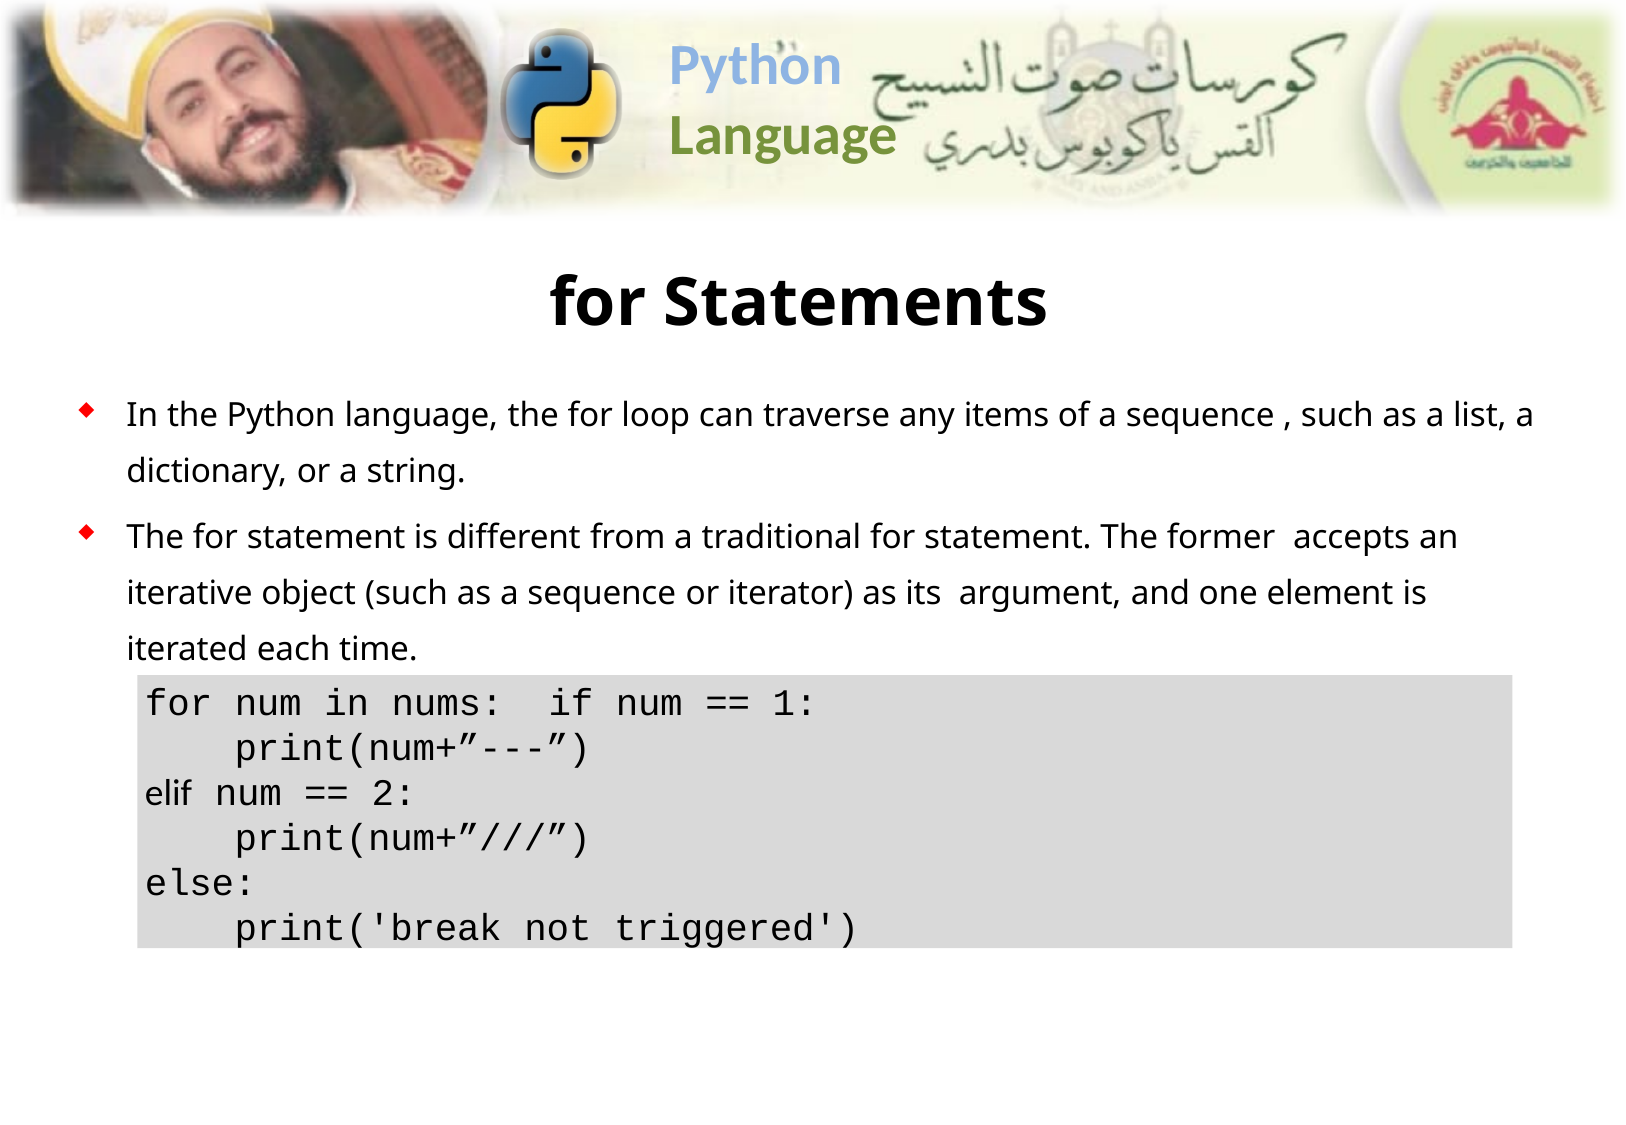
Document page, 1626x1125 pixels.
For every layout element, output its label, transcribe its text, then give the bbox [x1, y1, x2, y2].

picture [0, 0, 1625, 221]
text_box for num in nums: if num == 1: print(num+”---”) elif num == 2: print(num+”///”) else: print('break not triggered') [137, 675, 1513, 949]
text_box In the Python language, the for loop can traverse any items of a sequence , such as a list, a dictionary, or a string. The for statement is different from a traditional for statement. The former accepts an iterative object (such as a sequence or iterator) as its argument, and one element is iterated each time. [74, 375, 1588, 667]
title for Statements [547, 256, 1158, 375]
